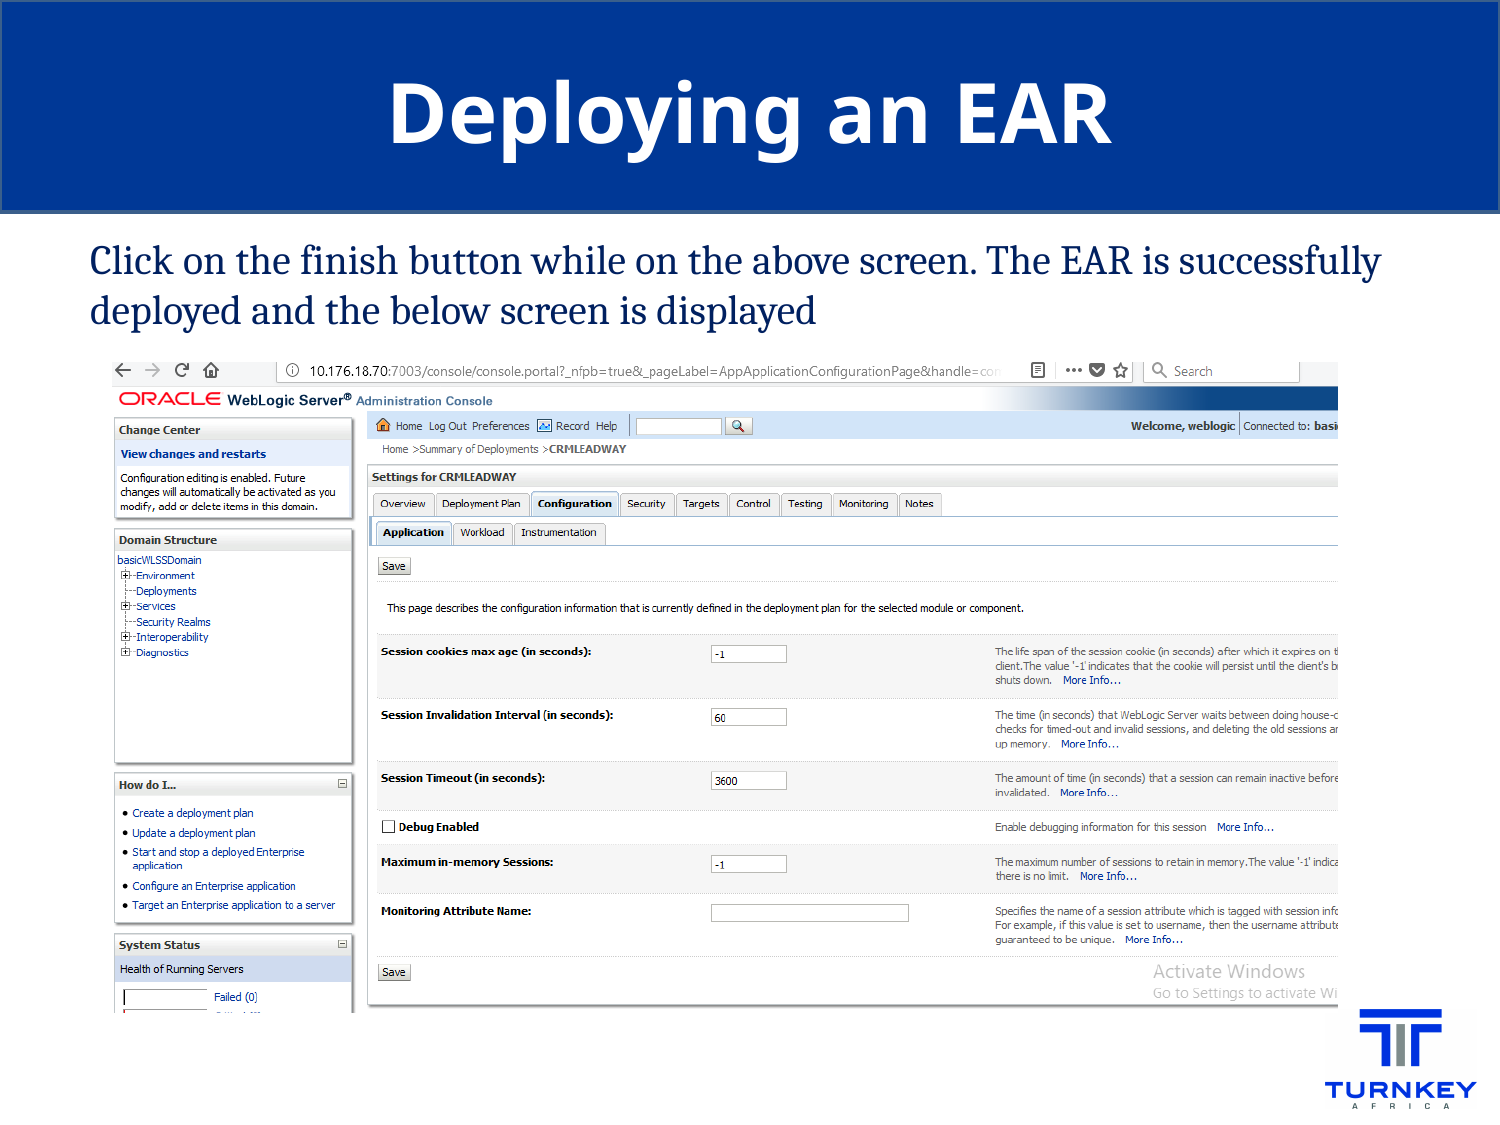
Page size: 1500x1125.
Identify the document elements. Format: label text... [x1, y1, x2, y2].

picture [112, 362, 1477, 1109]
list Click on the finish button while on the above screen. The EAR is successfully deployed and the below screen is displayed [74, 224, 1426, 1006]
title Deploying an EAR [74, 44, 1426, 176]
